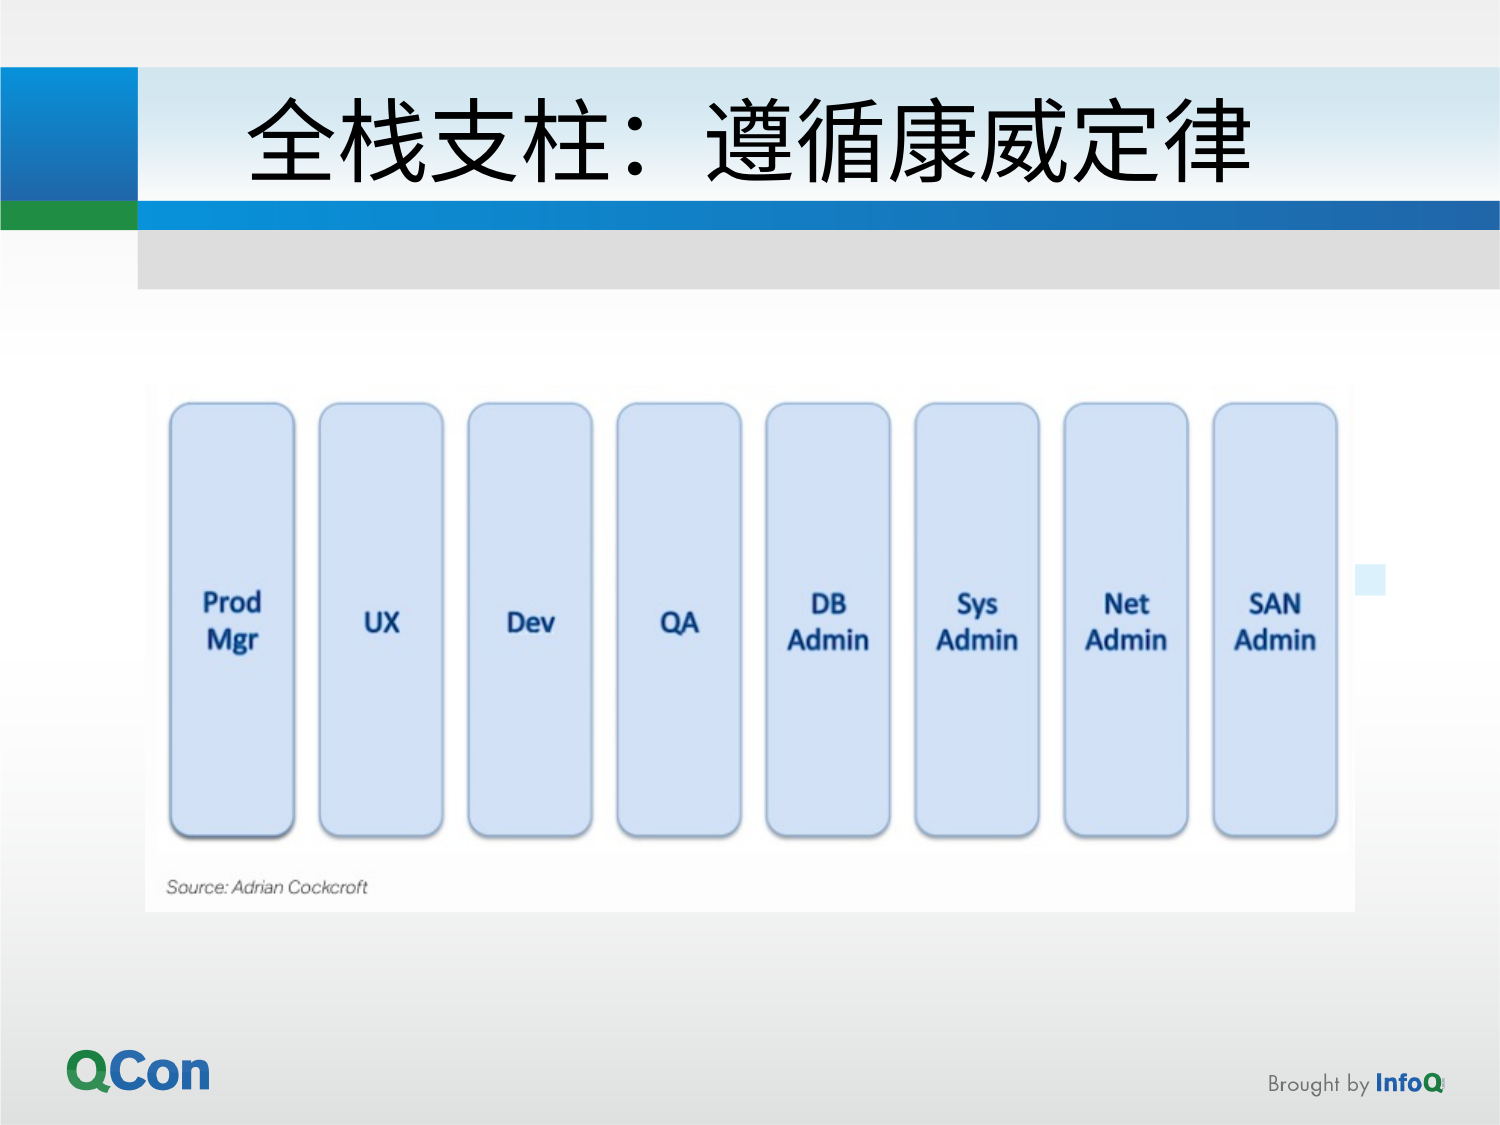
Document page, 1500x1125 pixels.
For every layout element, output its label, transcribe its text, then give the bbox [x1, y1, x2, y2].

title 全栈支柱：遵循康威定律 [75, 45, 1425, 233]
picture [0, 0, 1500, 1125]
